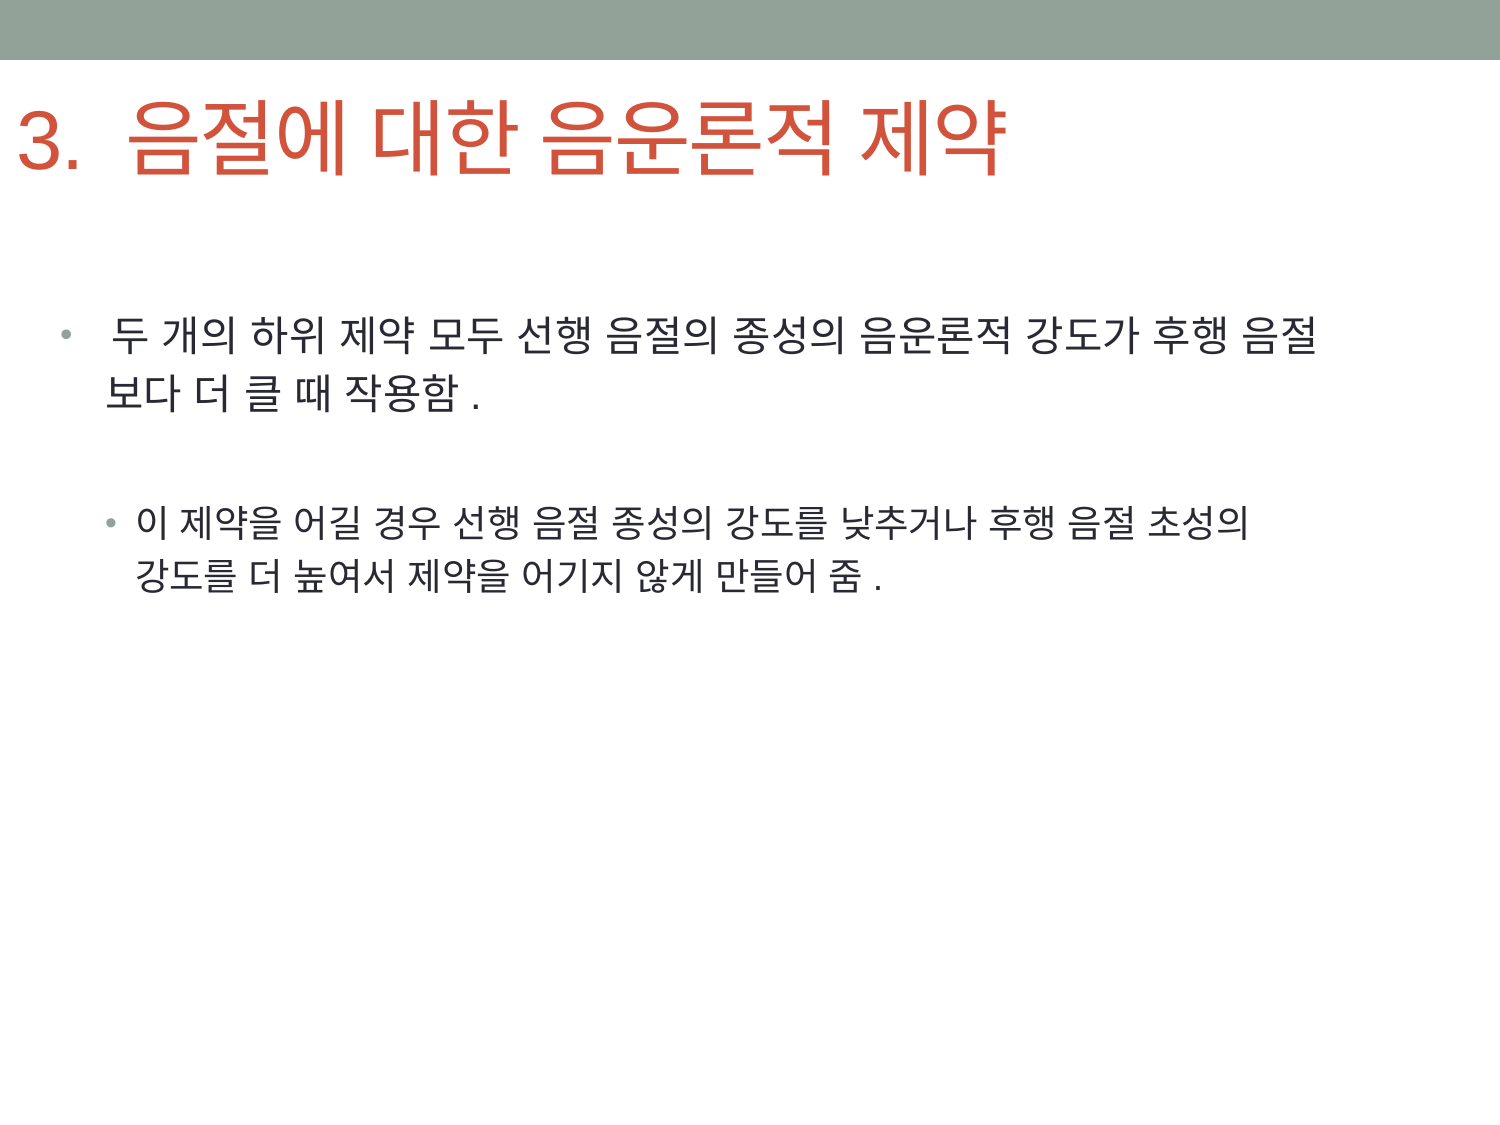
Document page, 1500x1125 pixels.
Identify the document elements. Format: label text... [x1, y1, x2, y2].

list 두 개의 하위 제약 모두 선행 음절의 종성의 음운론적 강도가 후행 음절 보다 더 클 때 작용함. 이 제약을 어길 경우 선행 음절 종성의 강도를 낮추거나 후행 음절 초성의 강도를 더 높여서 제약을 어기지 않게 만들어 줌. [0, 243, 1500, 1106]
title 3. 음절에 대한 음운론적 제약 [1, 54, 1352, 218]
